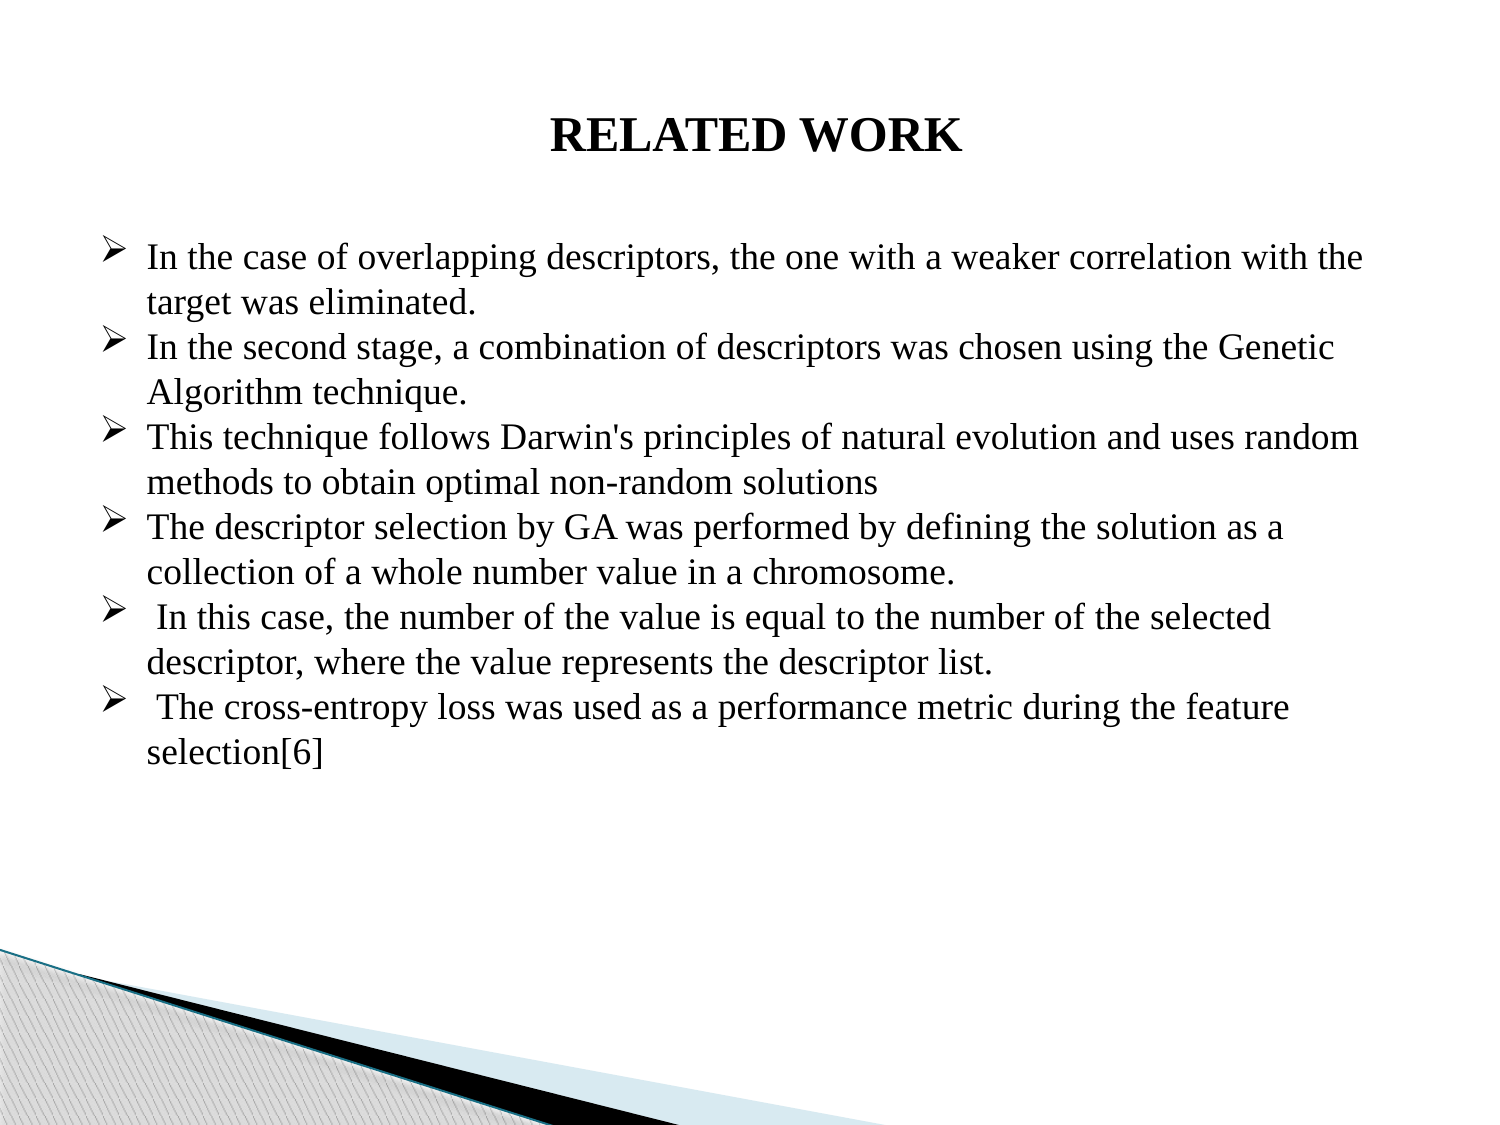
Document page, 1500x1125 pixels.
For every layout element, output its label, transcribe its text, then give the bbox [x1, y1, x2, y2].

text_box RELATED WORK [534, 93, 978, 169]
text_box In the case of overlapping descriptors, the one with a weaker correlation with the target was eliminated. In the second stage, a combination of descriptors was chosen using the Genetic Algorithm technique. This technique follows Darwin's principles of natural evolution and uses random methods to obtain optimal non-random solutions The descriptor selection by GA was performed by defining the solution as a collection of a whole number value in a chromosome. In this case, the number of the value is equal to the number of the selected descriptor, where the value represents the descriptor list. The cross-entropy loss was used as a performance metric during the feature selection[6] [84, 179, 1400, 1035]
